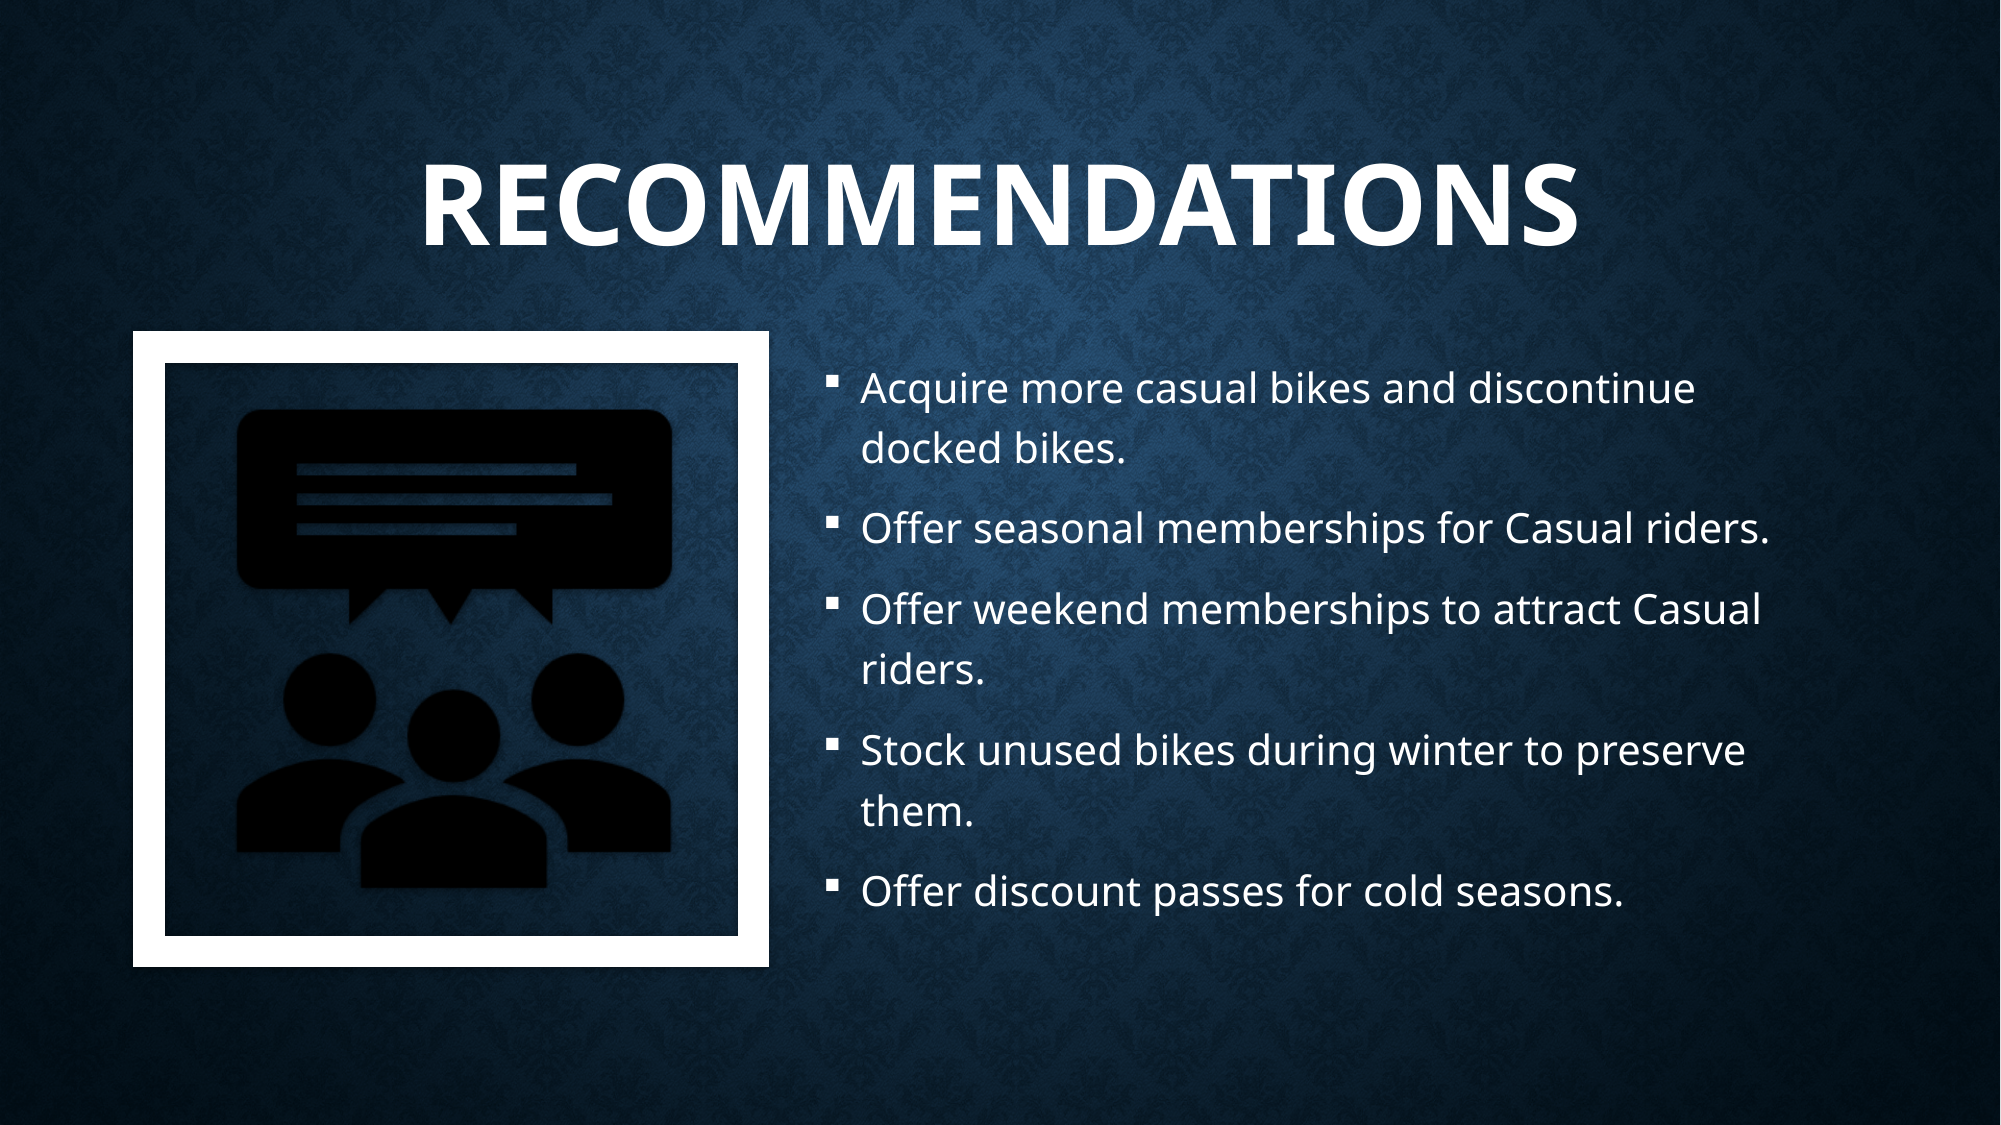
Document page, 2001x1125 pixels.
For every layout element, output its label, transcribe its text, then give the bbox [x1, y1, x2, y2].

list Acquire more casual bikes and discontinue docked bikes. Offer seasonal memberships for Casual riders. Offer weekend memberships to attract Casual riders. Stock unused bikes during winter to preserve them. Offer discount passes for cold seasons. [807, 343, 1849, 950]
picture [164, 362, 739, 937]
title recommendations [149, 99, 1849, 318]
